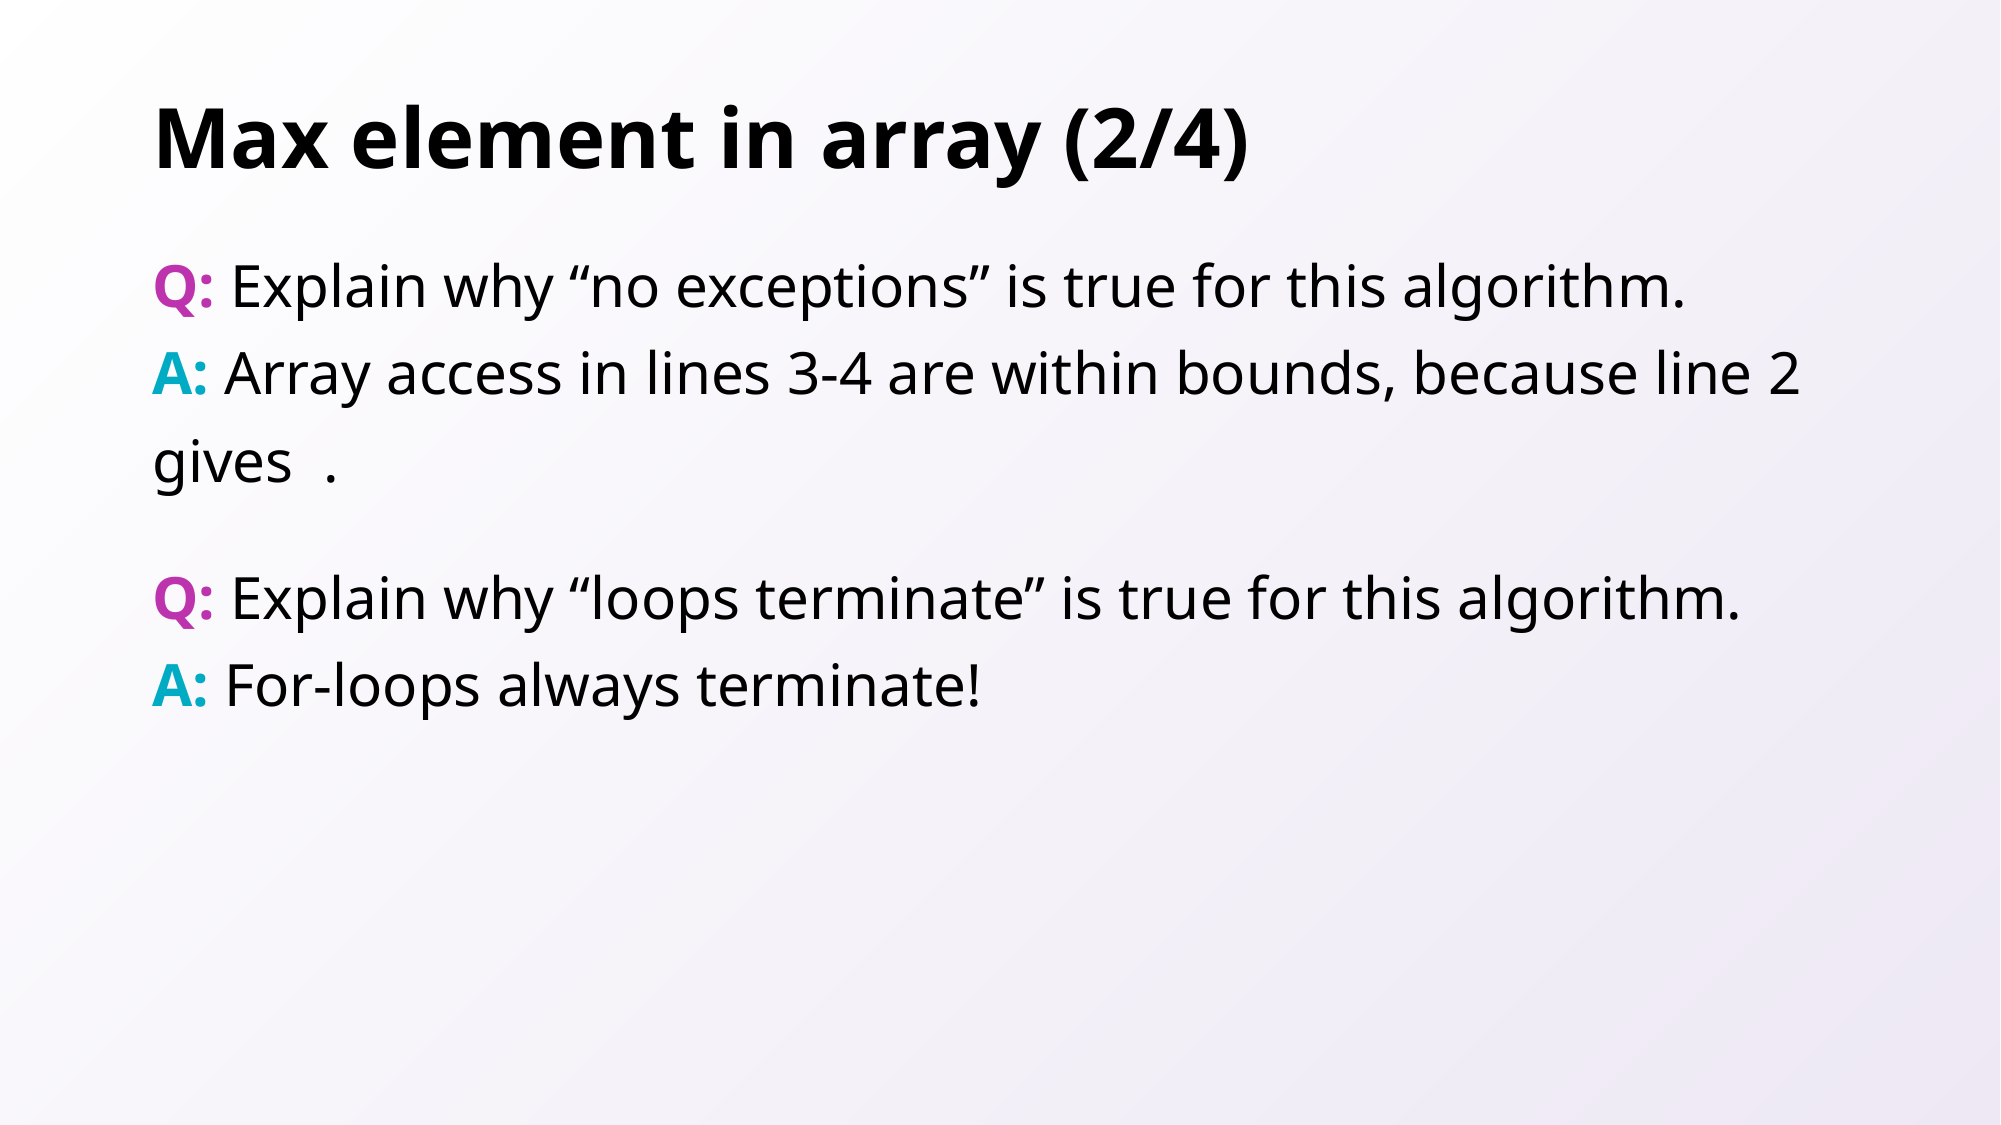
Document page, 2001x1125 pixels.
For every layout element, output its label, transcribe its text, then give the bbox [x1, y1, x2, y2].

title Max element in array (2/4) [137, 59, 1863, 224]
